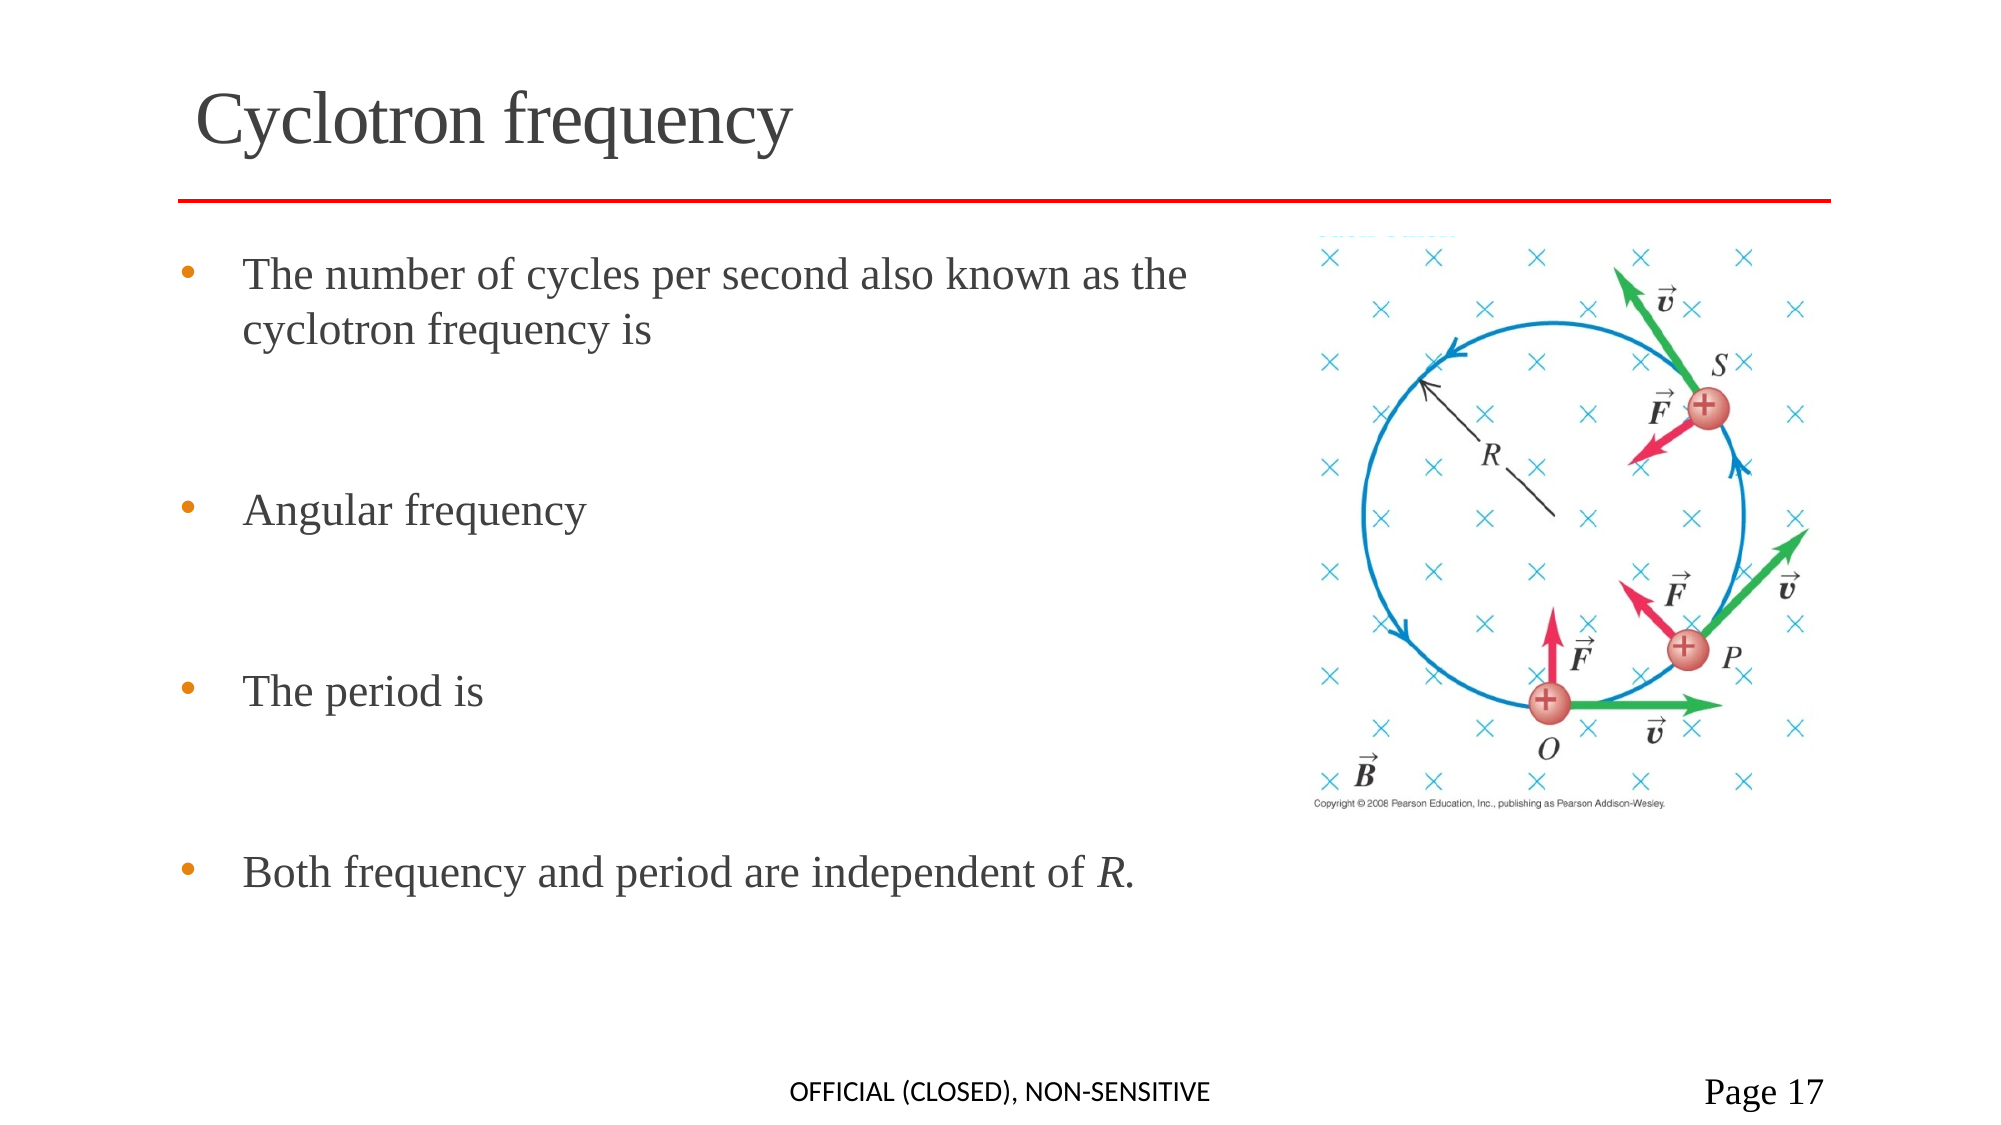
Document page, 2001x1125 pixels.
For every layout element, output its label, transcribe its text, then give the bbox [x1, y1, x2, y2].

title Cyclotron frequency [180, 47, 1830, 195]
footer Official (closed), Non-sensitive [604, 1059, 1396, 1120]
picture [1308, 235, 1831, 816]
slide_number Page 17 [1624, 1059, 1840, 1120]
